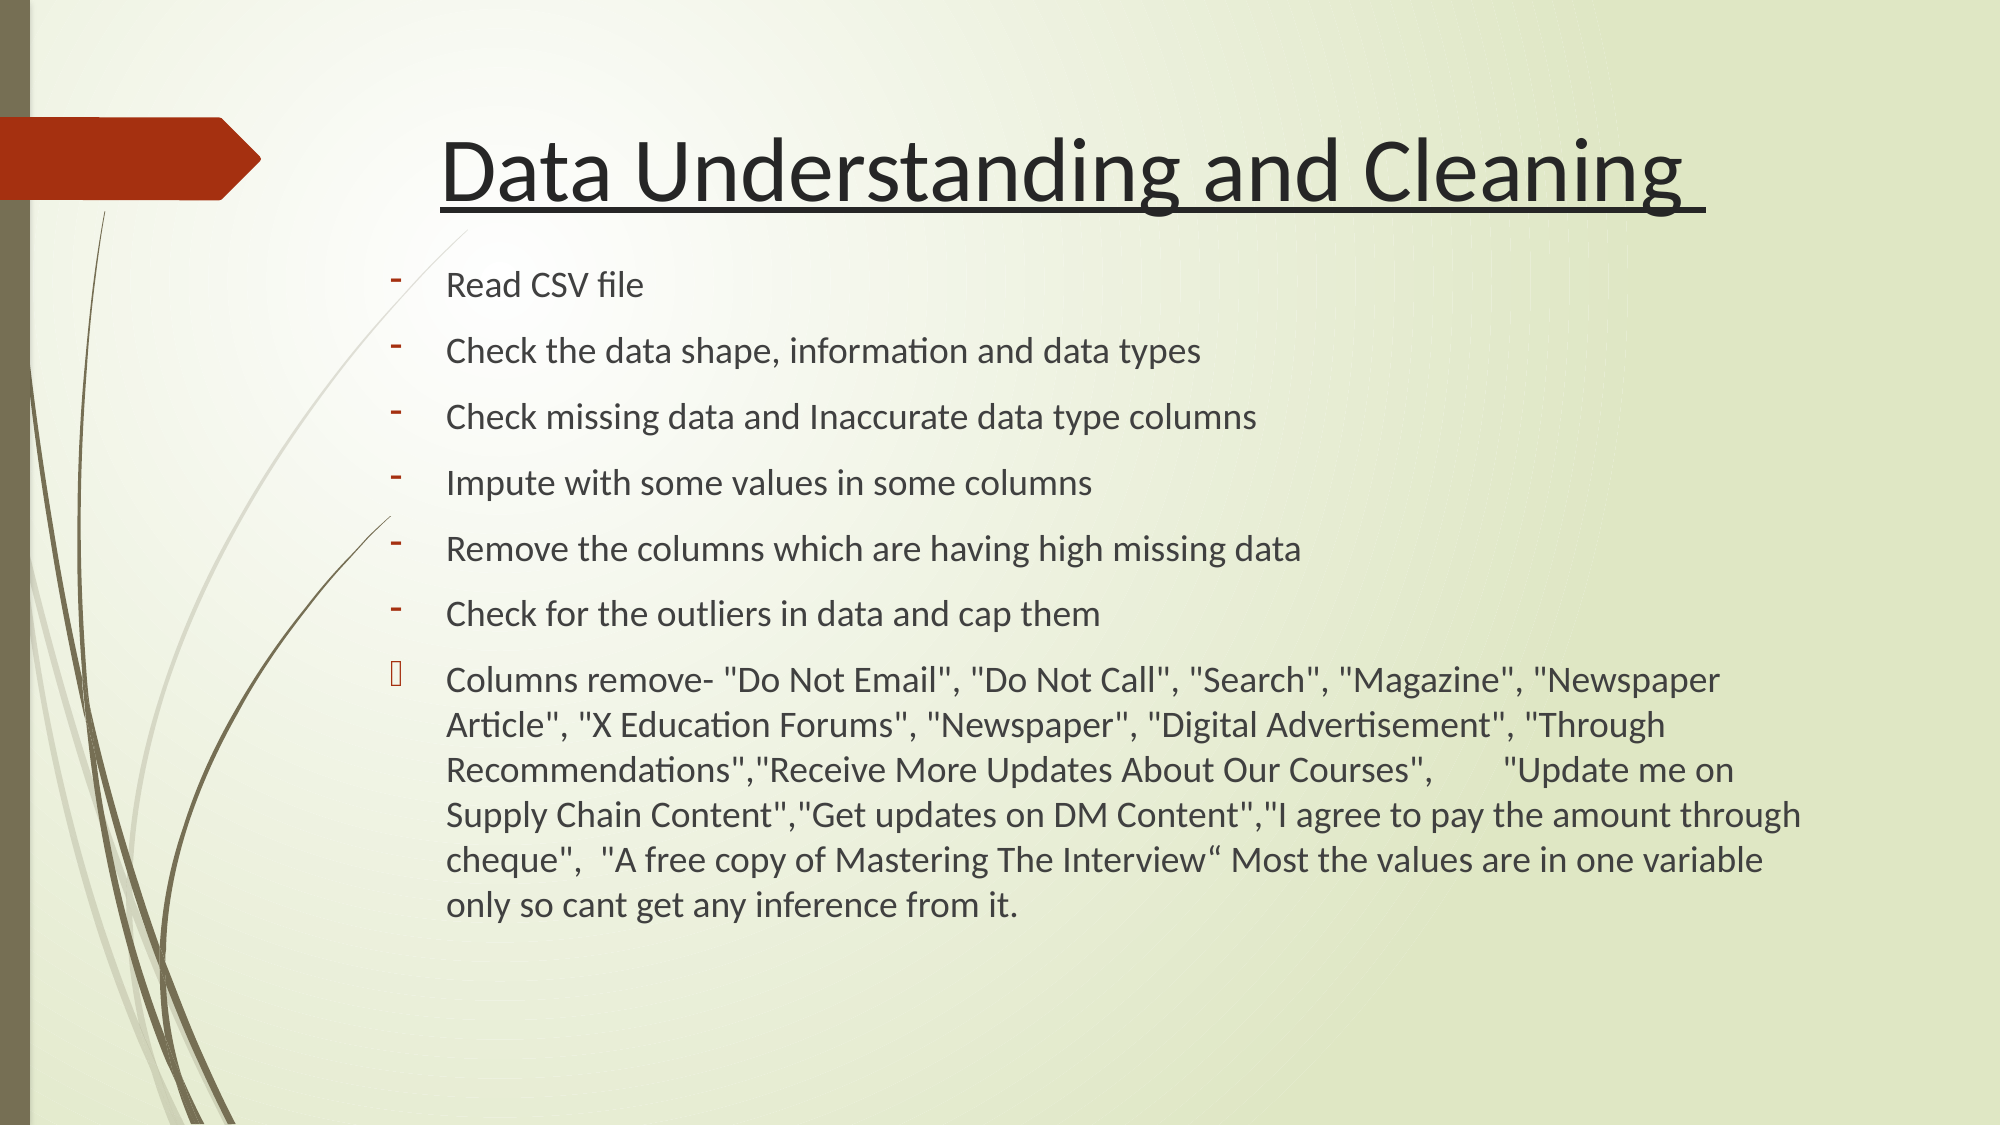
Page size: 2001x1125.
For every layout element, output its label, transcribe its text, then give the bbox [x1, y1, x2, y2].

list Read CSV file Check the data shape, information and data types Check missing data and Inaccurate data type columns Impute with some values in some columns Remove the columns which are having high missing data Check for the outliers in data and cap them Columns remove- "Do Not Email", "Do Not Call", "Search", "Magazine", "Newspaper Article", "X Education Forums", "Newspaper", "Digital Advertisement", "Through Recommendations","Receive More Updates About Our Courses", "Update me on Supply Chain Content","Get updates on DM Content","I agree to pay the amount through cheque", "A free copy of Mastering The Interview“ Most the values are in one variable only so cant get any inference from it. [374, 252, 1838, 1023]
title Data Understanding and Cleaning [425, 102, 1888, 313]
